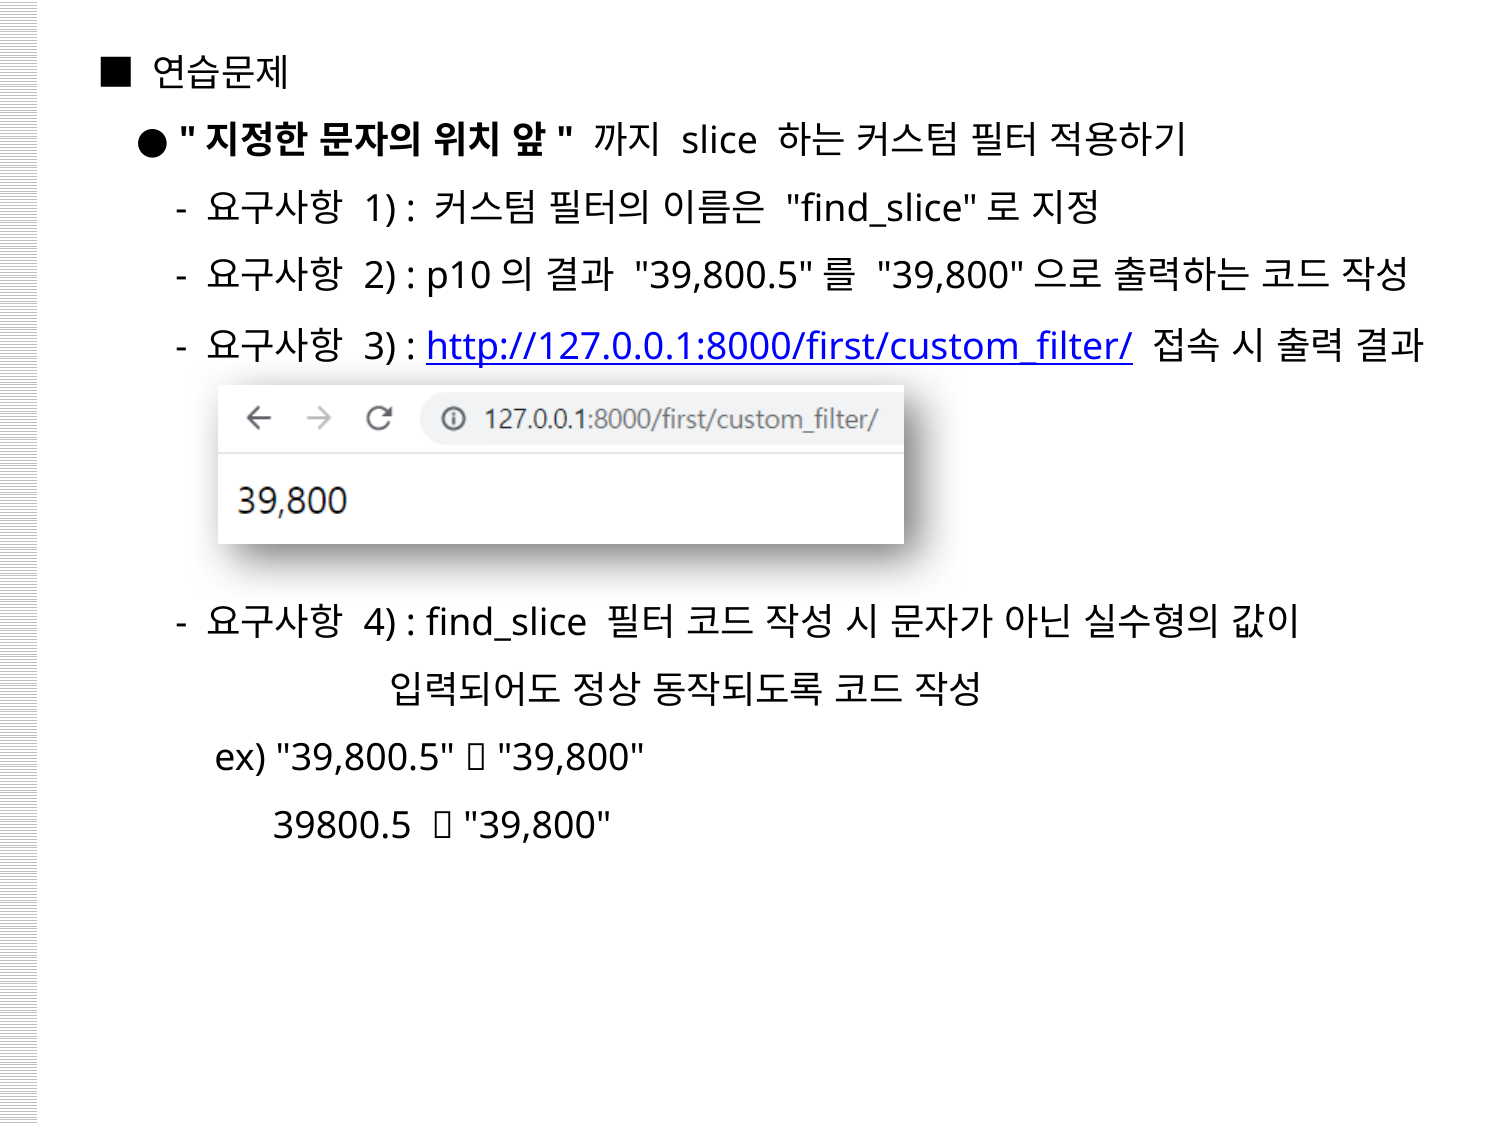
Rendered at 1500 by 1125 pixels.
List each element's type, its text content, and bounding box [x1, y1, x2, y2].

text_box ■ 연습문제 ● "지정한 문자의 위치 앞" 까지 slice 하는 커스텀 필터 적용하기 - 요구사항 1) : 커스텀 필터의 이름은 "find_slice"로 지정 - 요구사항 2) : p10의 결과 "39,800.5"를 "39,800"으로 출력하는 코드 작성 - 요구사항 3) : http://127.0.0.1:8000/first/custom_filter/ 접속 시 출력 결과 - 요구사항 4) : find_slice 필터 코드 작성 시 문자가 아닌 실수형의 값이 입력되어도 정상 동작되도록 코드 작성 ex) "39,800.5"  "39,800" 39800.5  "39,800" [82, 19, 1440, 853]
picture [218, 385, 904, 545]
